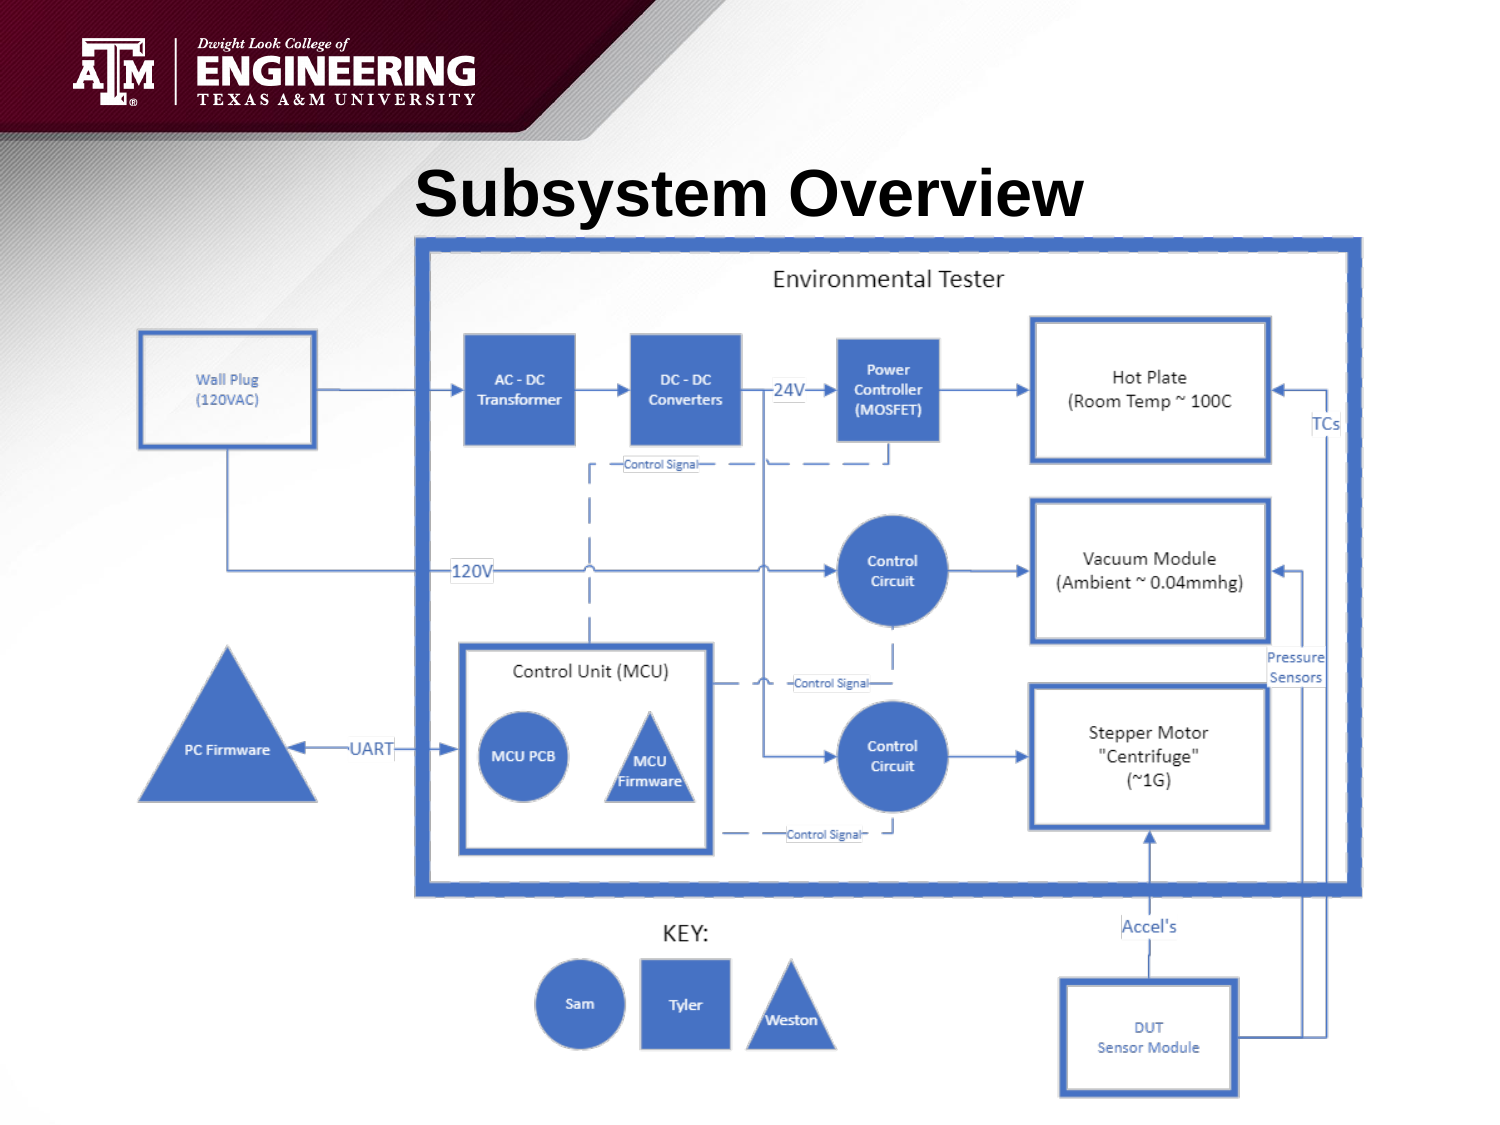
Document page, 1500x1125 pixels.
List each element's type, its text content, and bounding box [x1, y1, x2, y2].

picture [0, 0, 1500, 1125]
title Subsystem Overview [75, 124, 1425, 256]
